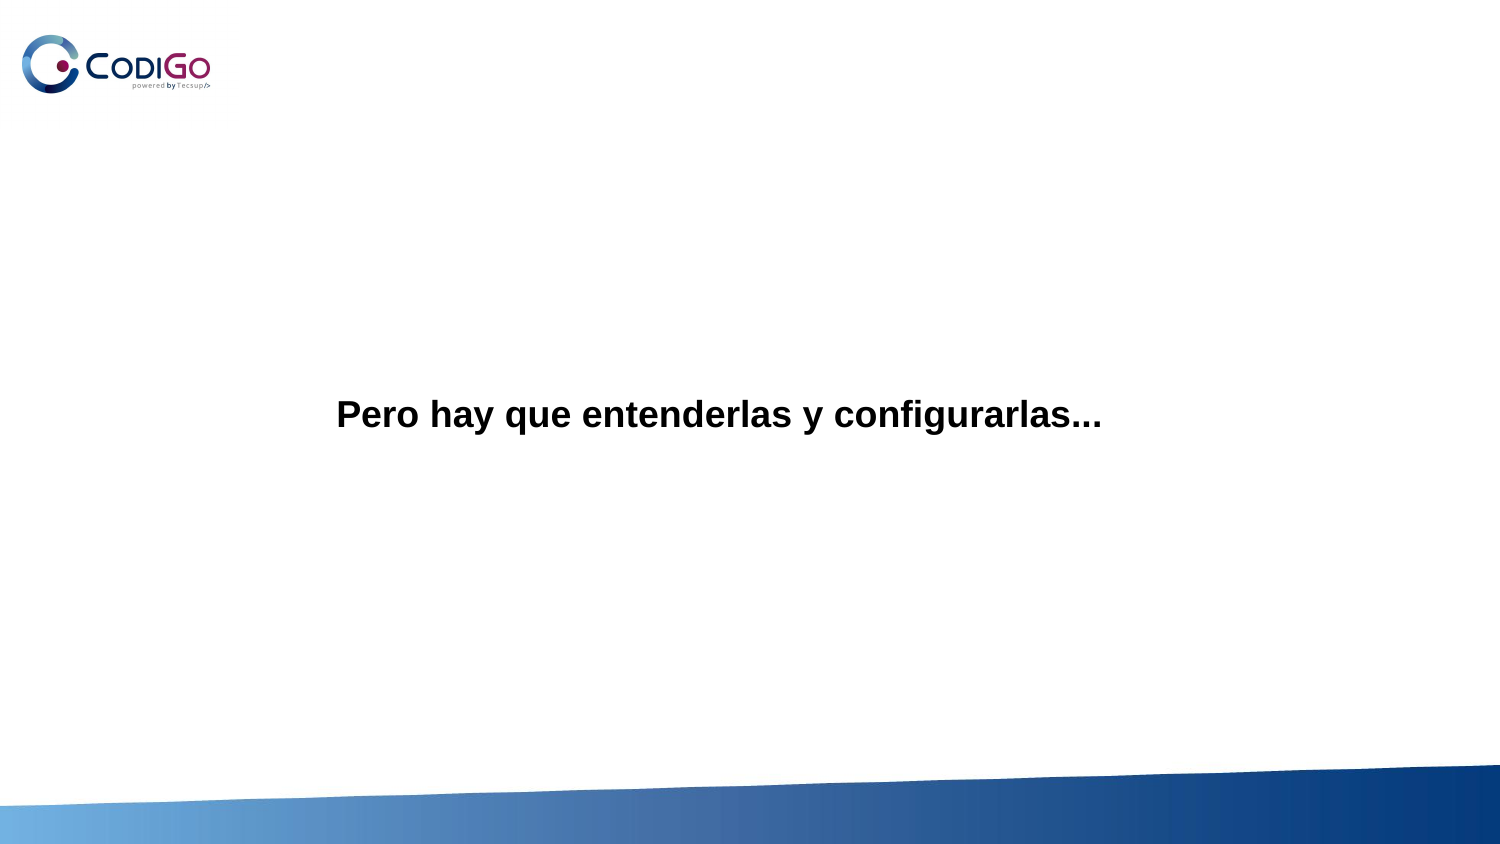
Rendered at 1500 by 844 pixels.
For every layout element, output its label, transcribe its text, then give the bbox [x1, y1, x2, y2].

title Pero hay que entenderlas y configurarlas... [321, 374, 1179, 469]
picture [0, 0, 1500, 844]
